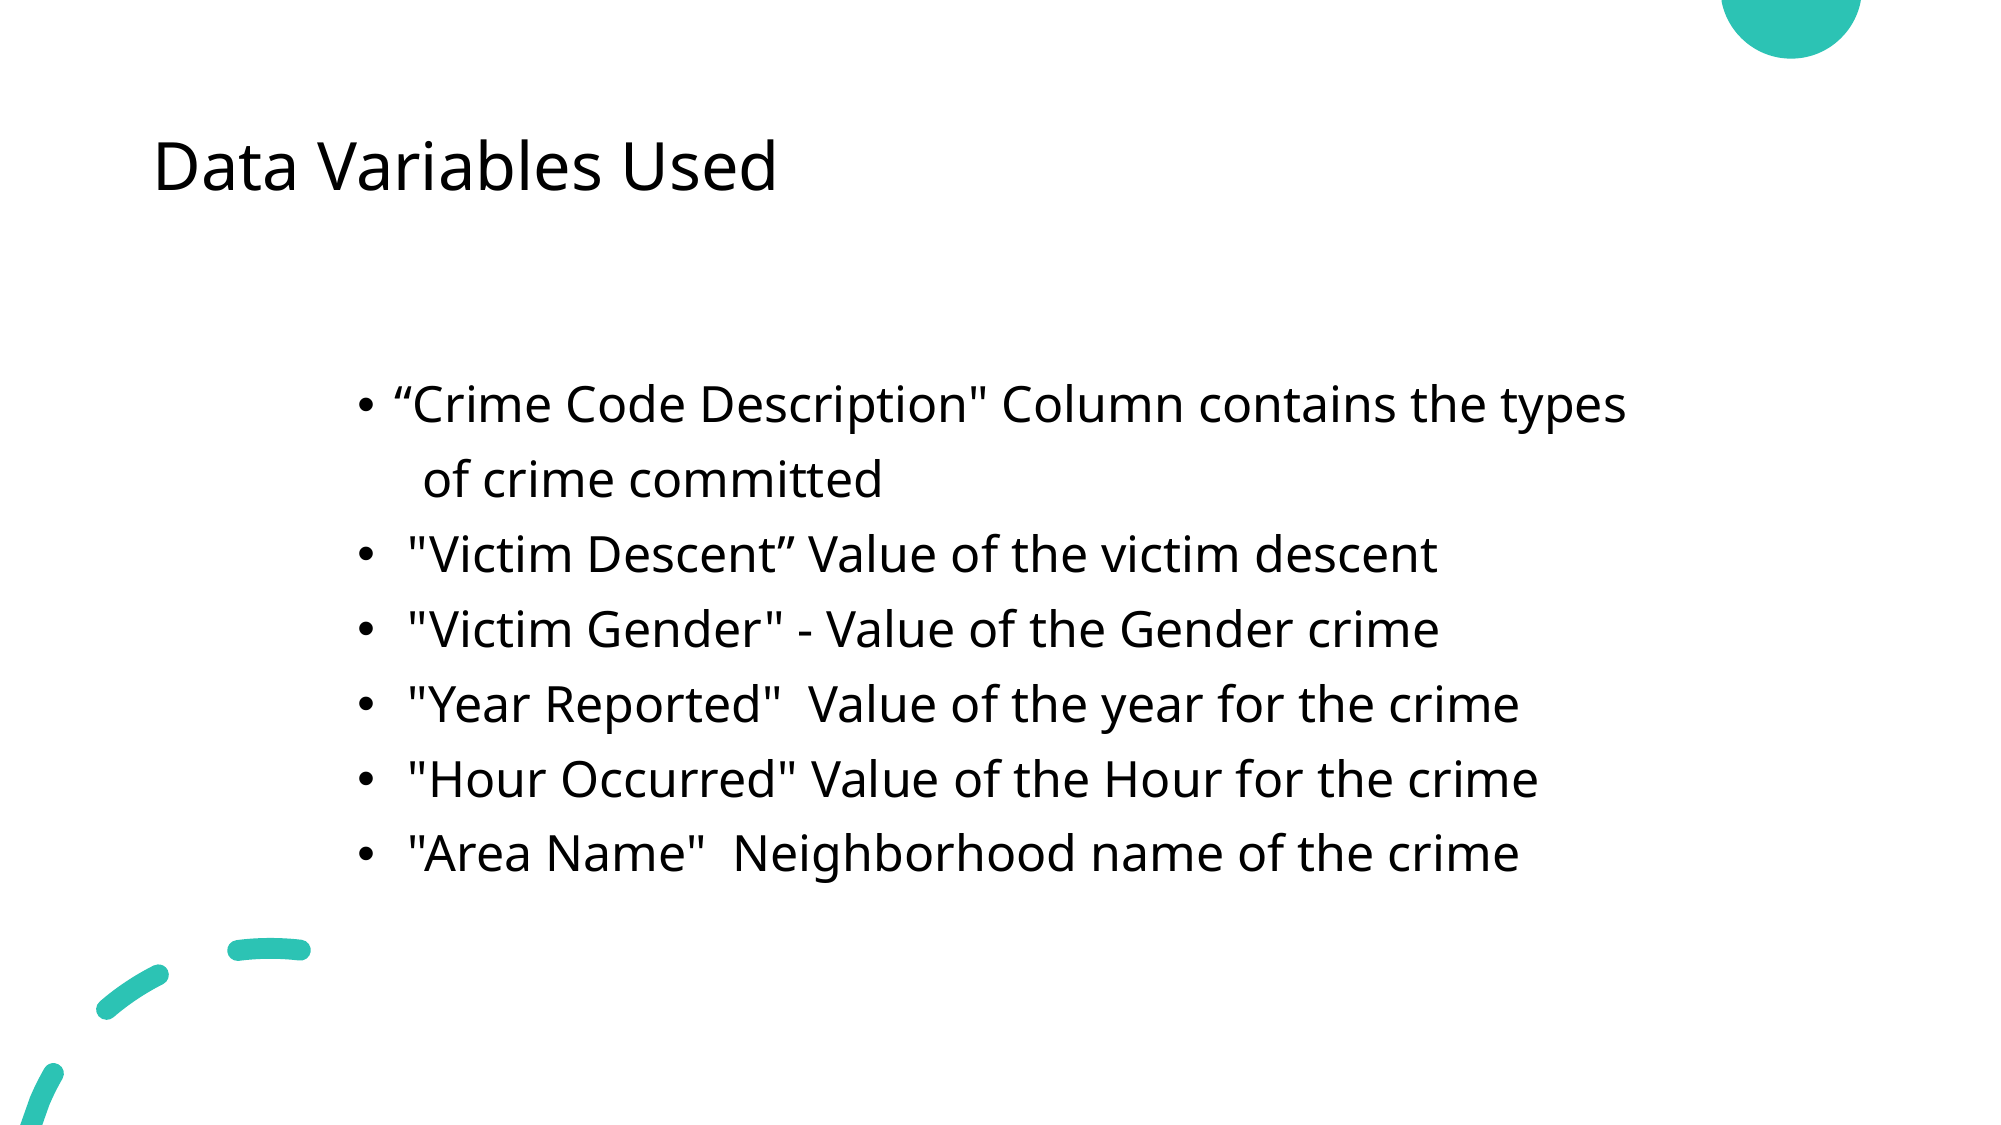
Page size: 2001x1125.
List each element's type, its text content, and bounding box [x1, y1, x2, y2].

list “Crime Code Description" Column contains the types of crime committed "Victim Descent” Value of the victim descent "Victim Gender" - Value of the Gender crime "Year Reported" Value of the year for the crime "Hour Occurred" Value of the Hour for the crime "Area Name" Neighborhood name of the crime [342, 297, 1713, 931]
title Data Variables Used [137, 59, 1863, 278]
